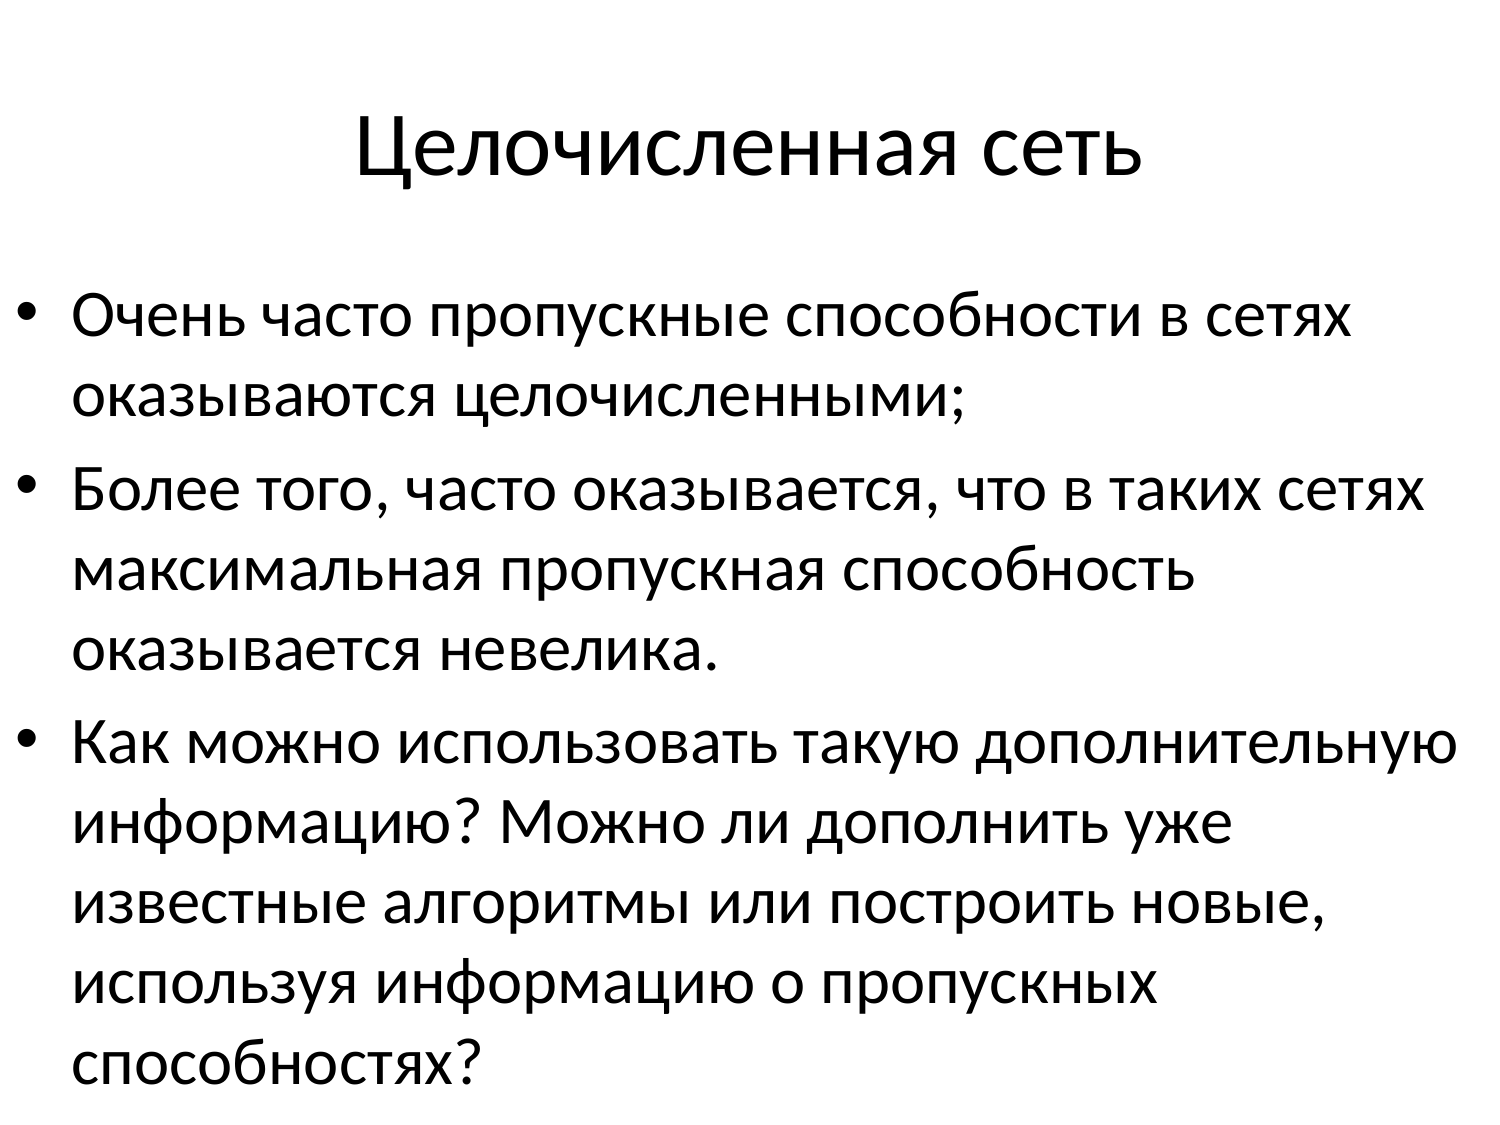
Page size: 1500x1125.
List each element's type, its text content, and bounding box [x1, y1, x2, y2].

title Целочисленная сеть [75, 45, 1425, 233]
list Очень часто пропускные способности в сетях оказываются целочисленными; Более того, часто оказывается, что в таких сетях максимальная пропускная способность оказывается невелика. Как можно использовать такую дополнительную информацию? Можно ли дополнить уже известные алгоритмы или построить новые, используя информацию о пропускных способностях? [0, 262, 1500, 1125]
